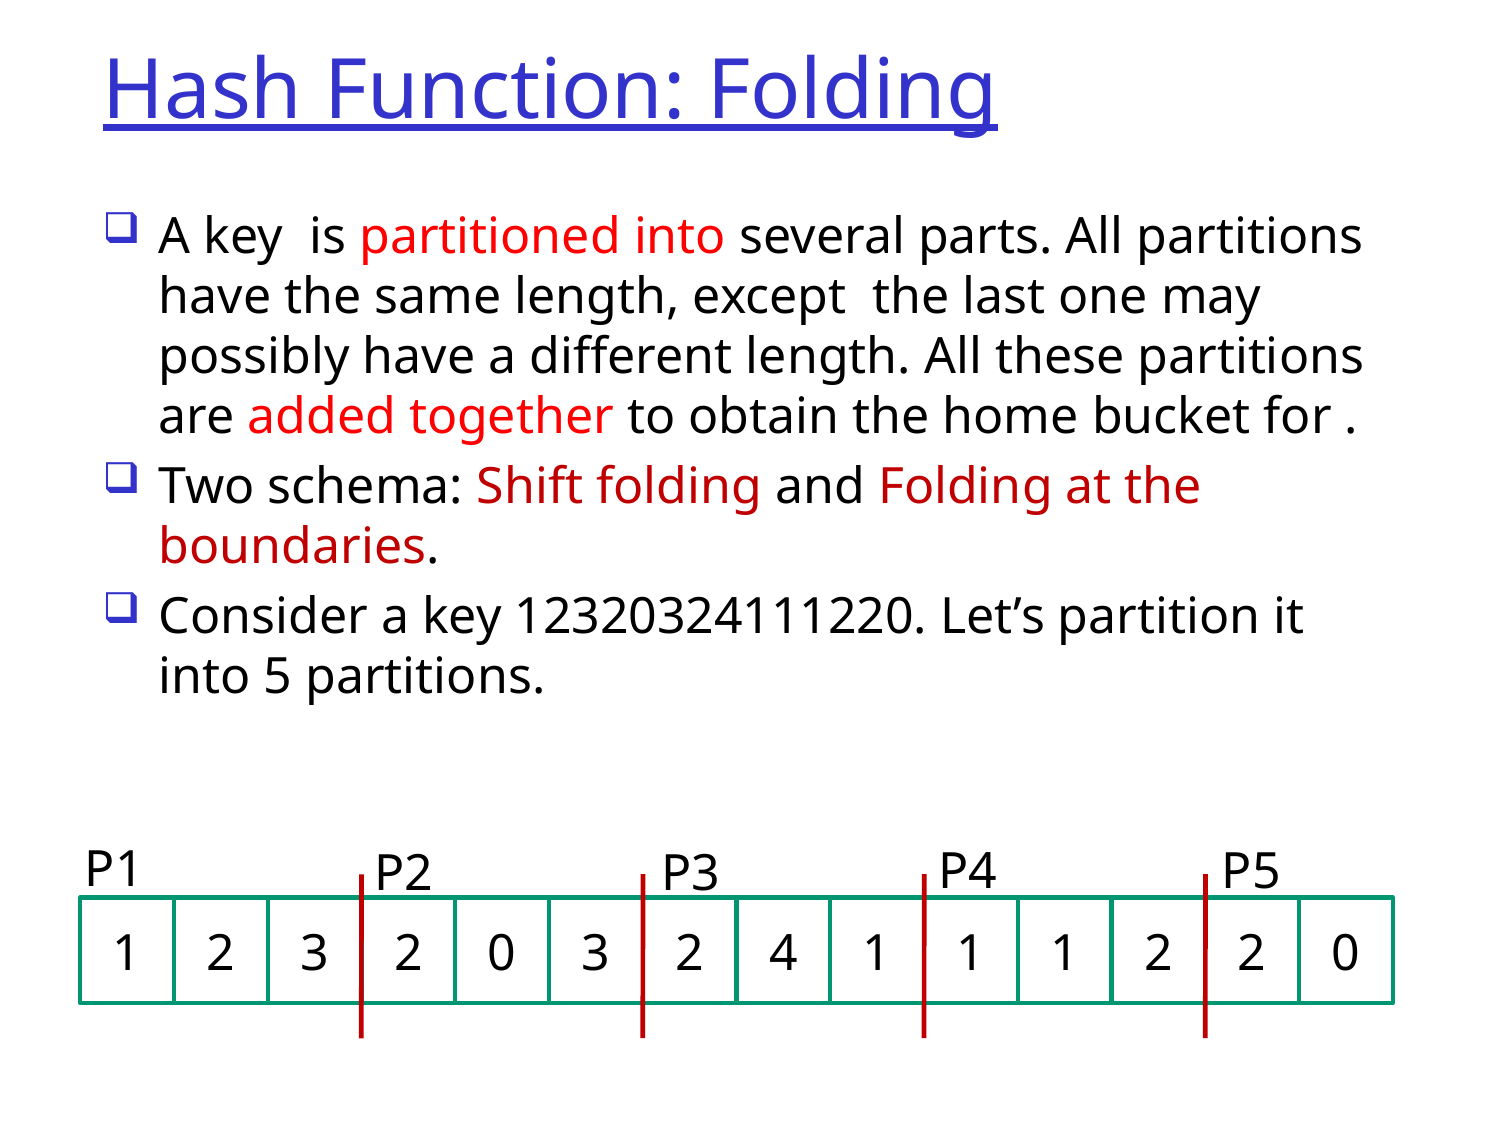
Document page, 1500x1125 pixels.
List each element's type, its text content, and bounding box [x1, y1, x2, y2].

text_box 4 [734, 895, 828, 1005]
text_box 2 [172, 895, 266, 1005]
title Hash Function: Folding [87, 37, 1363, 133]
text_box P2 [359, 833, 536, 908]
text_box P3 [646, 833, 823, 908]
text_box 0 [453, 895, 547, 1005]
text_box 1 [927, 906, 1016, 1005]
text_box P5 [1207, 831, 1383, 906]
text_box 1 [828, 895, 921, 1005]
text_box P4 [923, 831, 1100, 906]
text_box 2 [1208, 906, 1297, 1005]
text_box 2 [364, 908, 453, 1005]
text_box 3 [547, 895, 640, 1005]
text_box P1 [70, 829, 247, 904]
text_box 0 [1297, 895, 1395, 1005]
text_box 1 [78, 904, 172, 1005]
text_box 1 [1016, 895, 1109, 1005]
text_box 2 [646, 908, 734, 1005]
text_box 3 [266, 895, 359, 1005]
text_box 2 [1109, 895, 1203, 1005]
